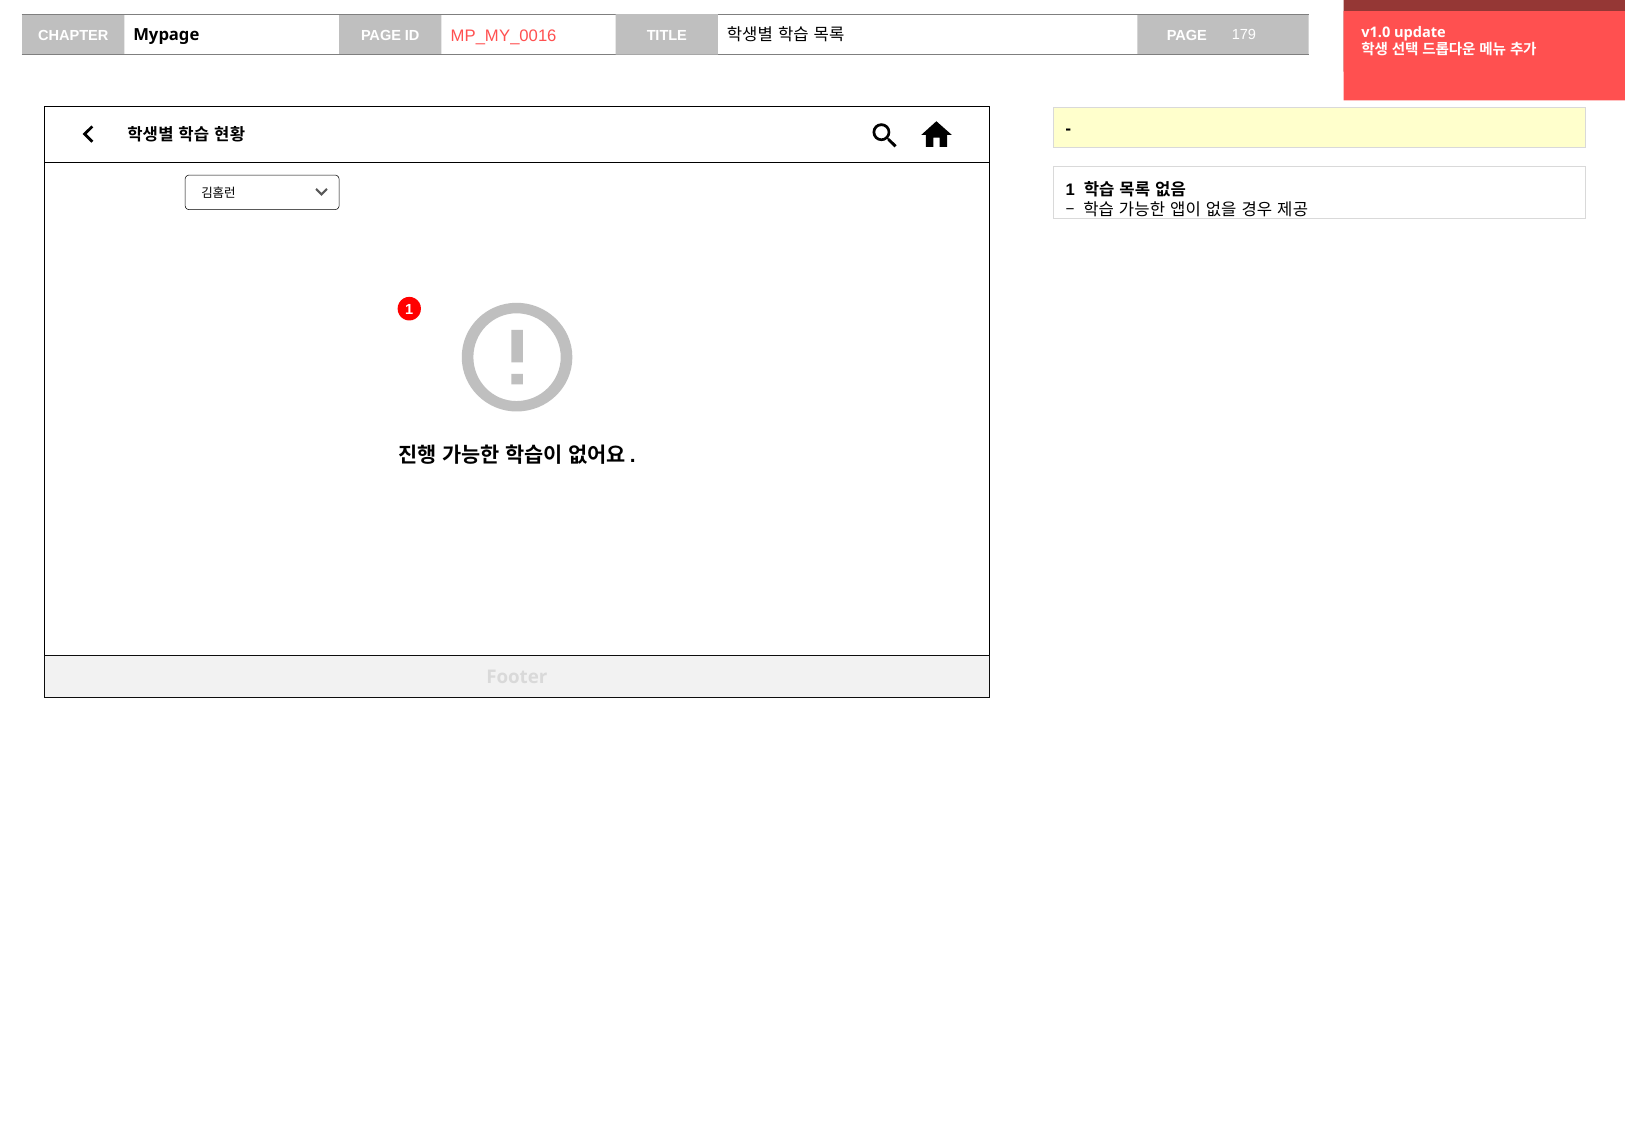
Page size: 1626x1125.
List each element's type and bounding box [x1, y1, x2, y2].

list [717, 16, 1138, 53]
title [124, 16, 340, 53]
text_box [1053, 166, 1586, 219]
text_box [1053, 107, 1586, 148]
list [441, 16, 616, 53]
text_box [43, 104, 992, 699]
text_box [1343, 0, 1625, 101]
